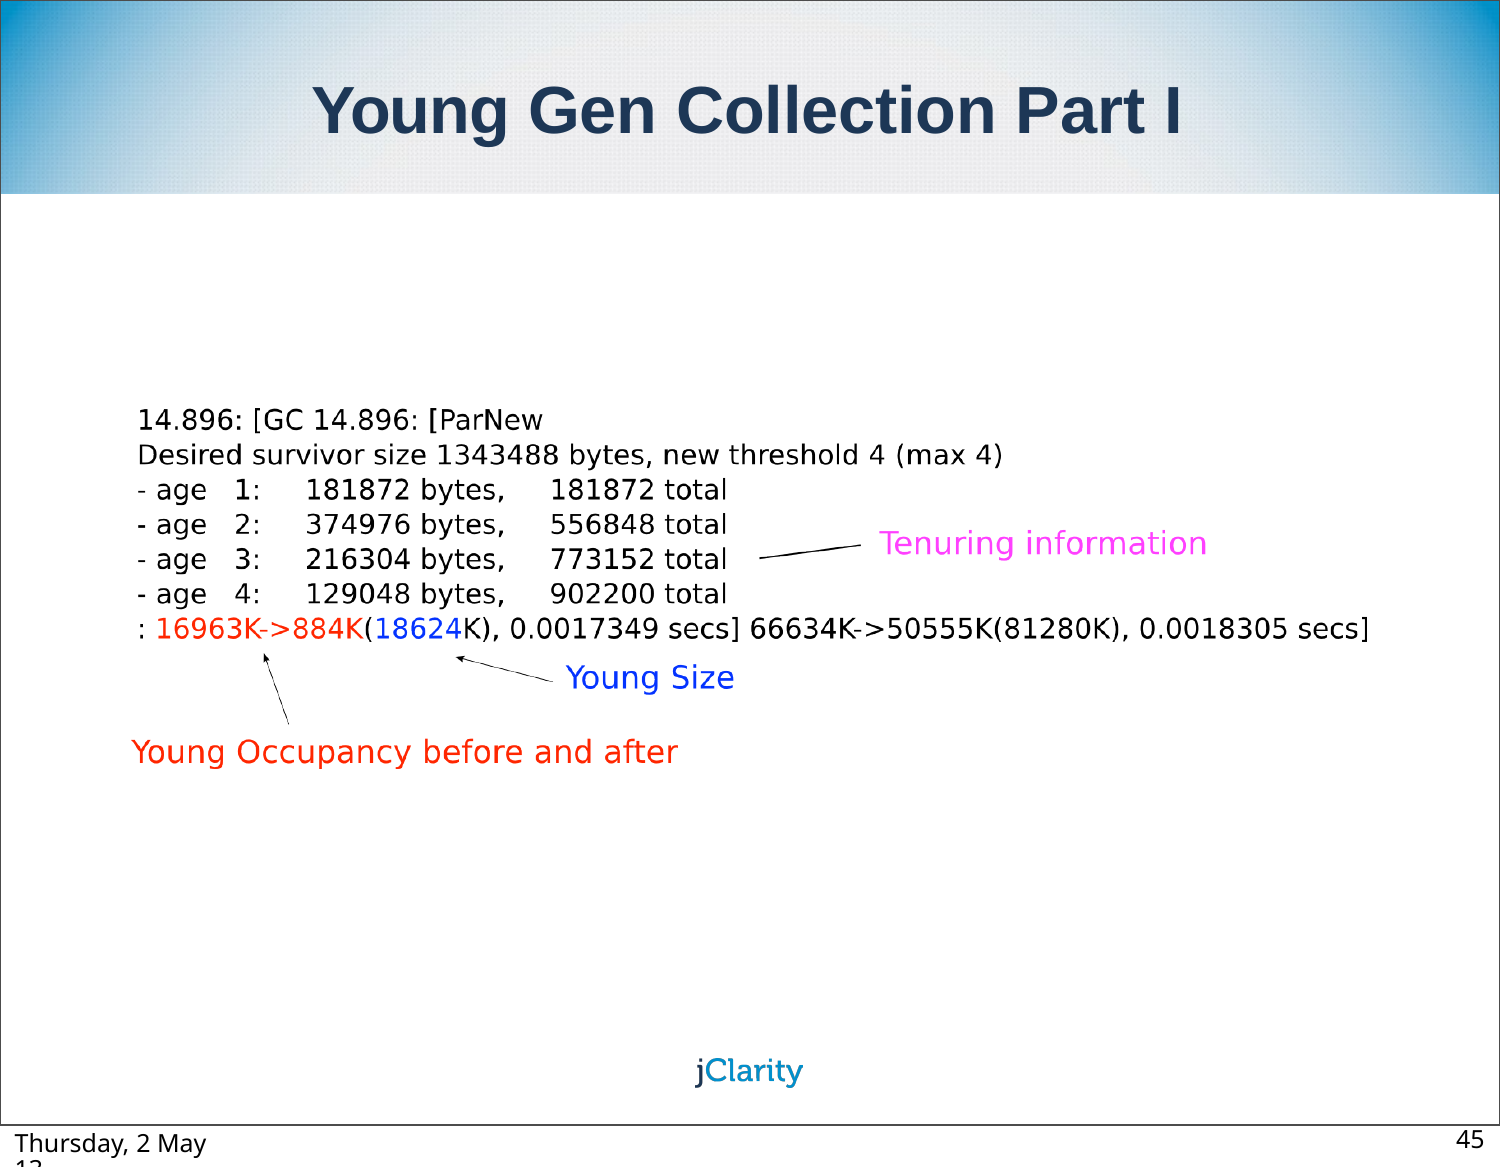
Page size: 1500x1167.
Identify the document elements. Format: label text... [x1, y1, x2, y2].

footer Thursday, 2 May 13 [12, 1136, 240, 1167]
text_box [0, 0, 1500, 1128]
slide_number 45 [1449, 1136, 1492, 1167]
